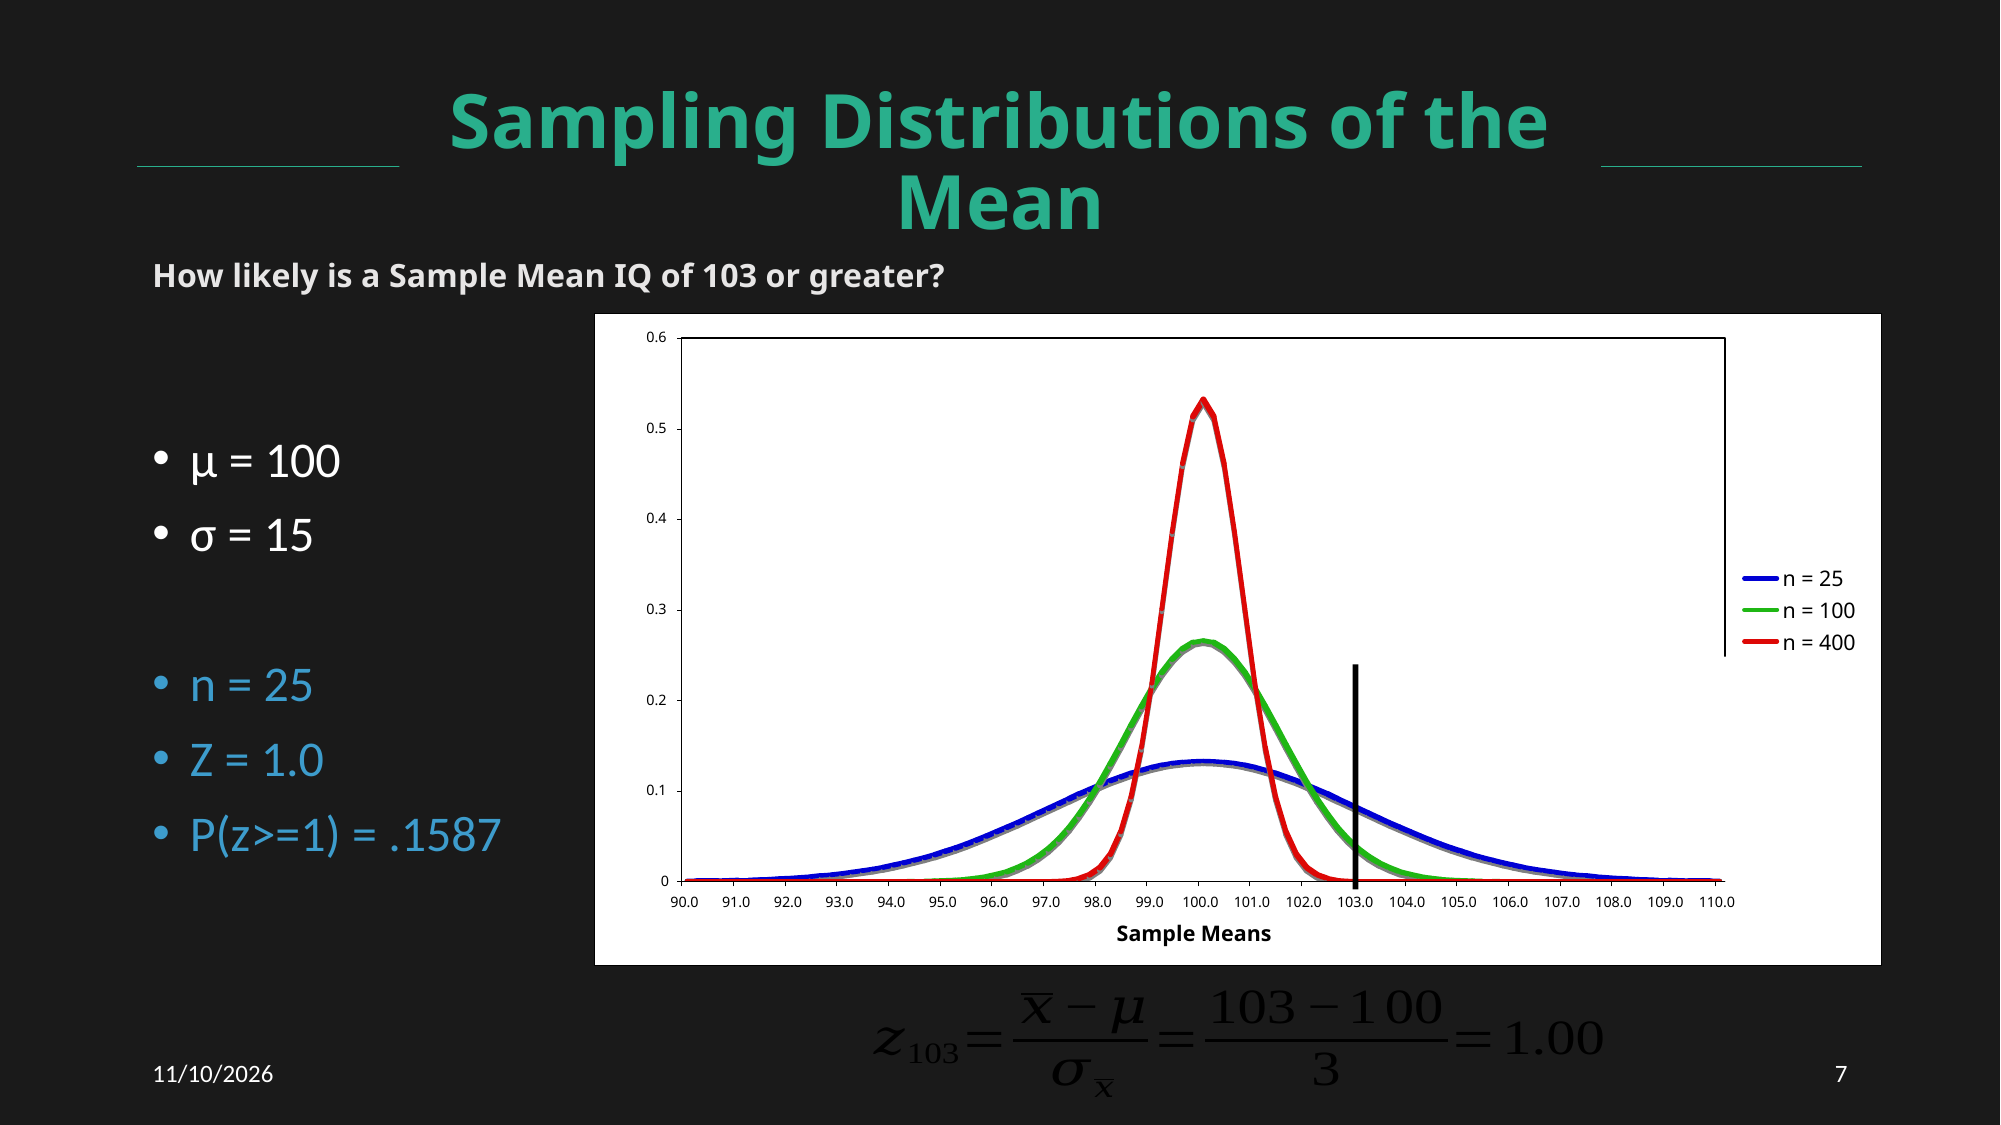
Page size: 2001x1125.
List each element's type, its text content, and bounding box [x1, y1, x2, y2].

list μ = 100 σ = 15 n = 25 Z = 1.0 P(z>=1) = .1587 [137, 426, 561, 650]
title How likely is a Sample Mean IQ of 103 or greater? [137, 252, 1636, 303]
slide_number 7 [1412, 1042, 1863, 1103]
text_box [587, 307, 1888, 971]
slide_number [137, 1042, 588, 1103]
text_box Sampling Distributions of the Mean [399, 71, 1601, 259]
